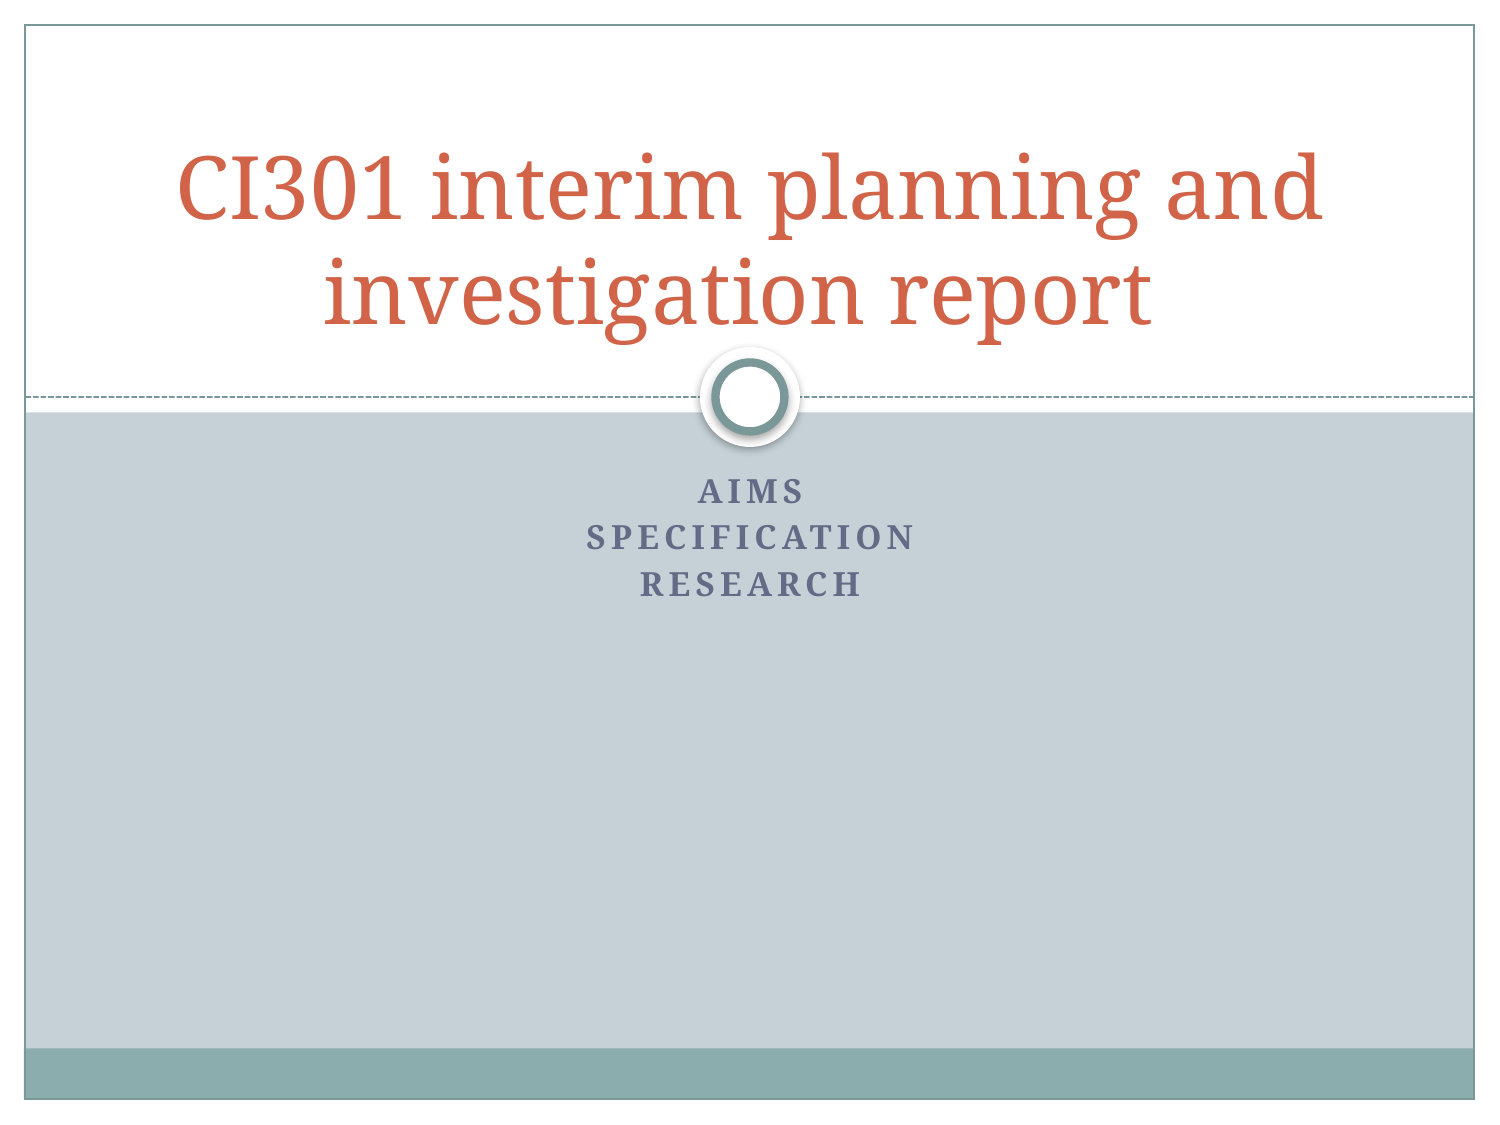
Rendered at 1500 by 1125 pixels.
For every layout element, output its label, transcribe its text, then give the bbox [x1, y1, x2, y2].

title CI301 interim planning and investigation report [112, 62, 1388, 350]
subtitle aims specification research [225, 462, 1275, 750]
